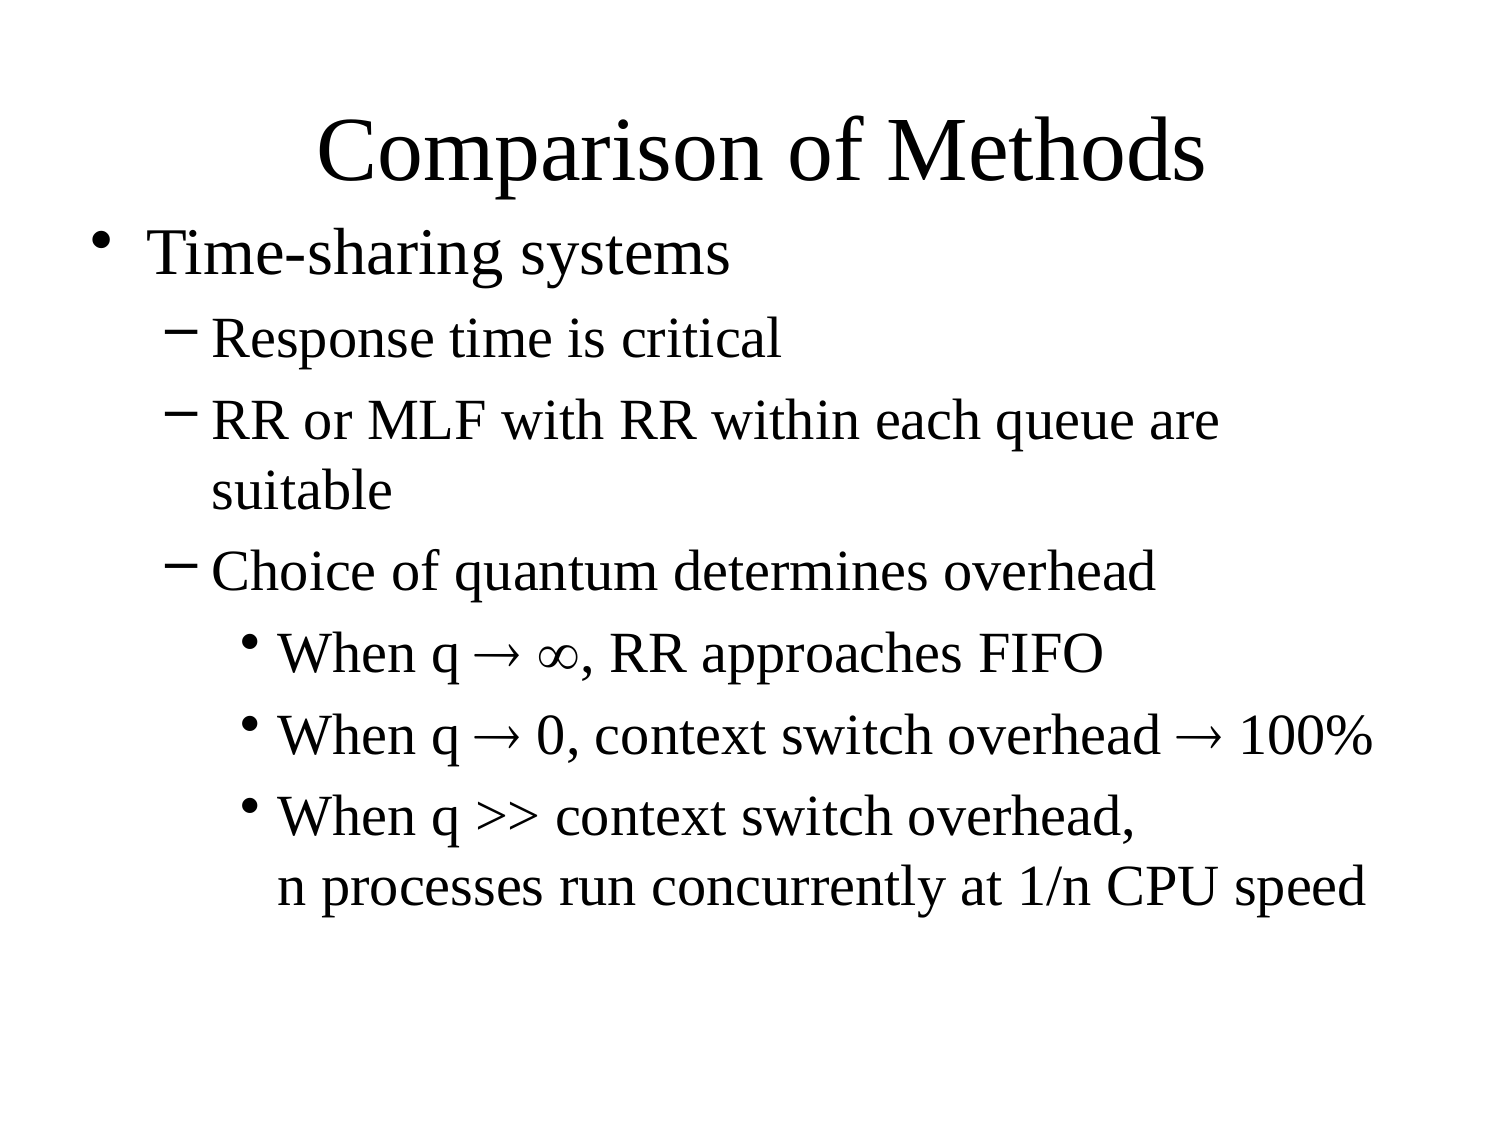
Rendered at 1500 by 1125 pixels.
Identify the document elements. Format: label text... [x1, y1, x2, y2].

list Time-sharing systems Response time is critical RR or MLF with RR within each queue are suitable Choice of quantum determines overhead When q  , RR approaches FIFO When q  0, context switch overhead  100% When q >> context switch overhead, n processes run concurrently at 1/n CPU speed [75, 200, 1413, 1050]
title Comparison of Methods [125, 50, 1400, 200]
